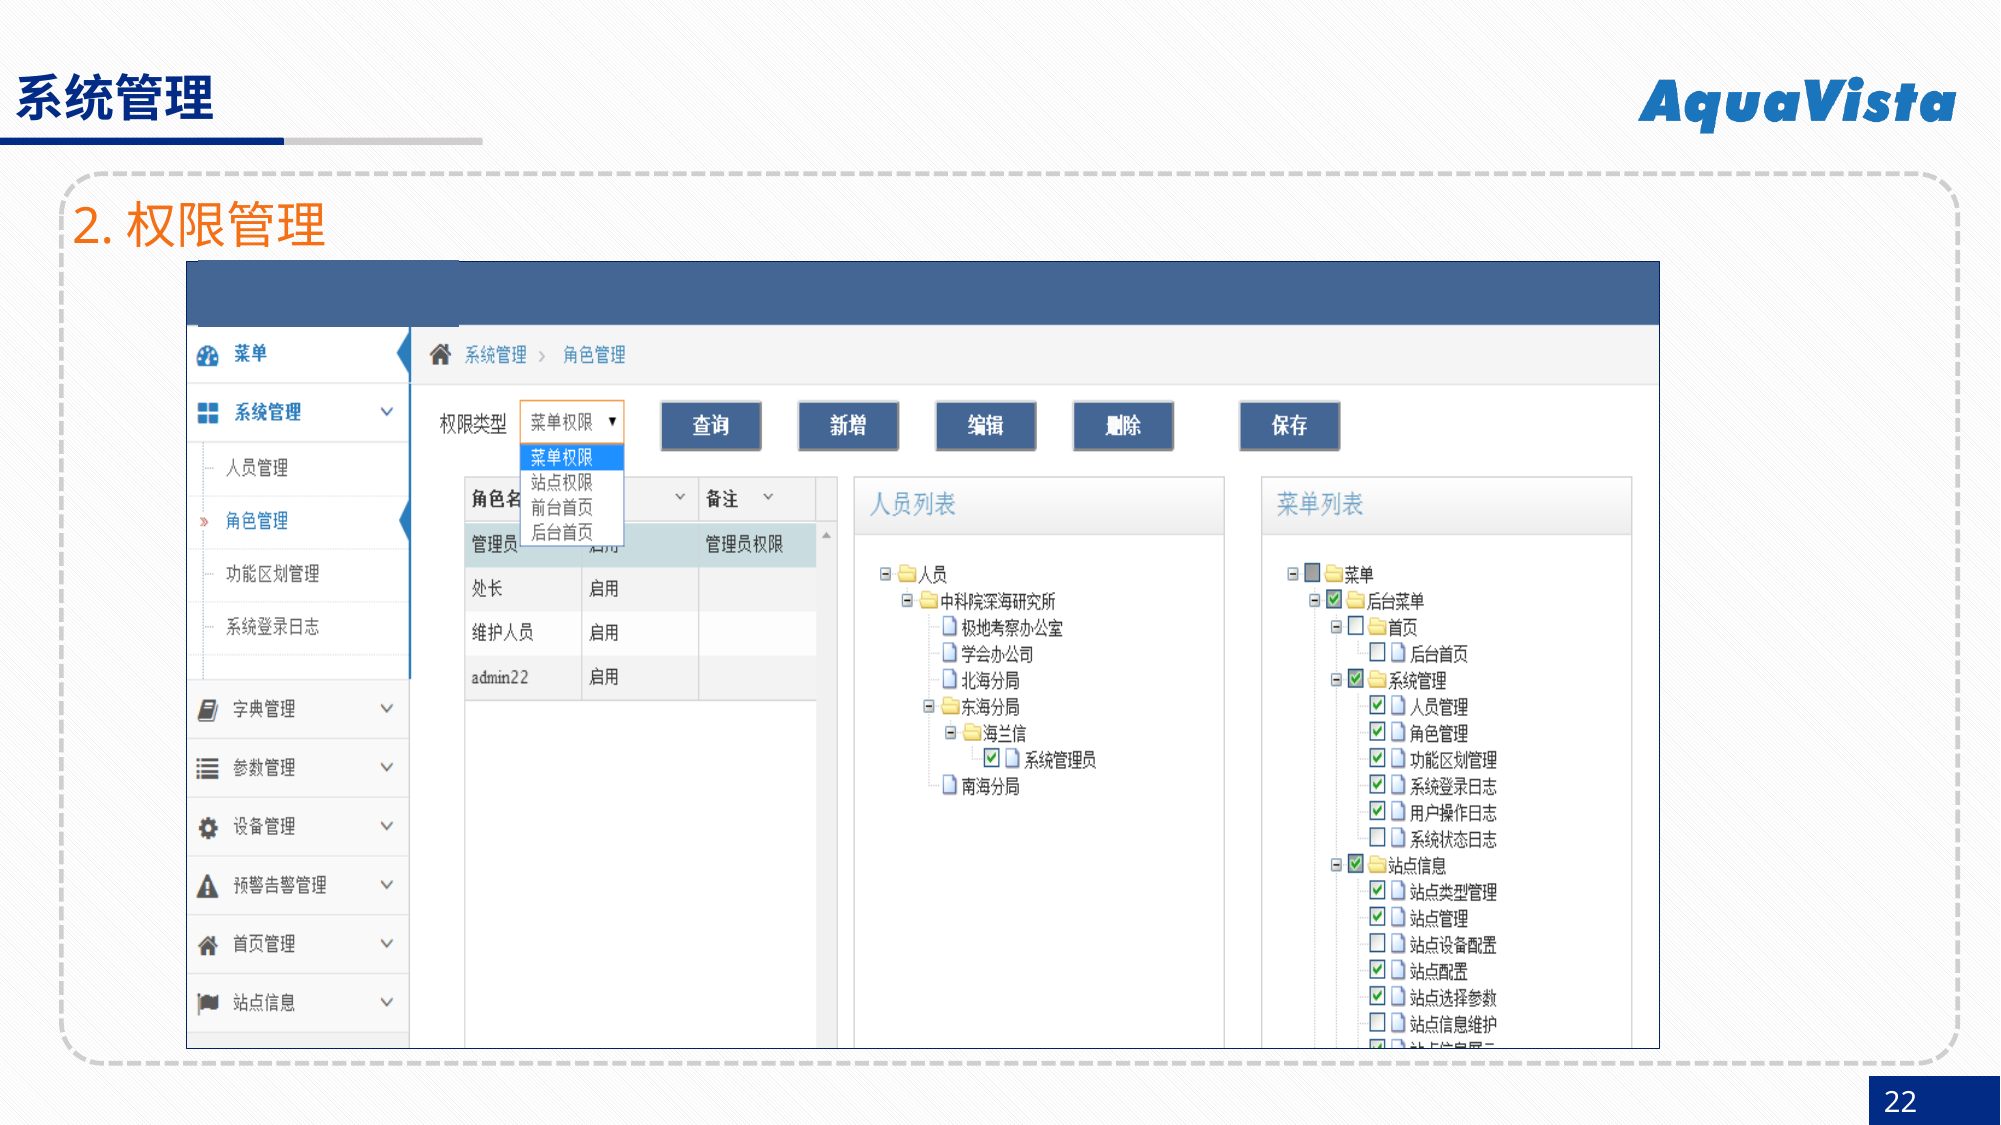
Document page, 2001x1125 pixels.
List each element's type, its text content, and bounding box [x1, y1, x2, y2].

text_box [60, 173, 1959, 1064]
picture [1619, 58, 1974, 146]
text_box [187, 260, 1659, 1048]
text_box 系统管理 [0, 59, 521, 134]
text_box [0, 137, 285, 146]
text_box 22 [1869, 1076, 2000, 1125]
text_box [284, 137, 484, 146]
text_box 2.权限管理 [57, 156, 1559, 262]
